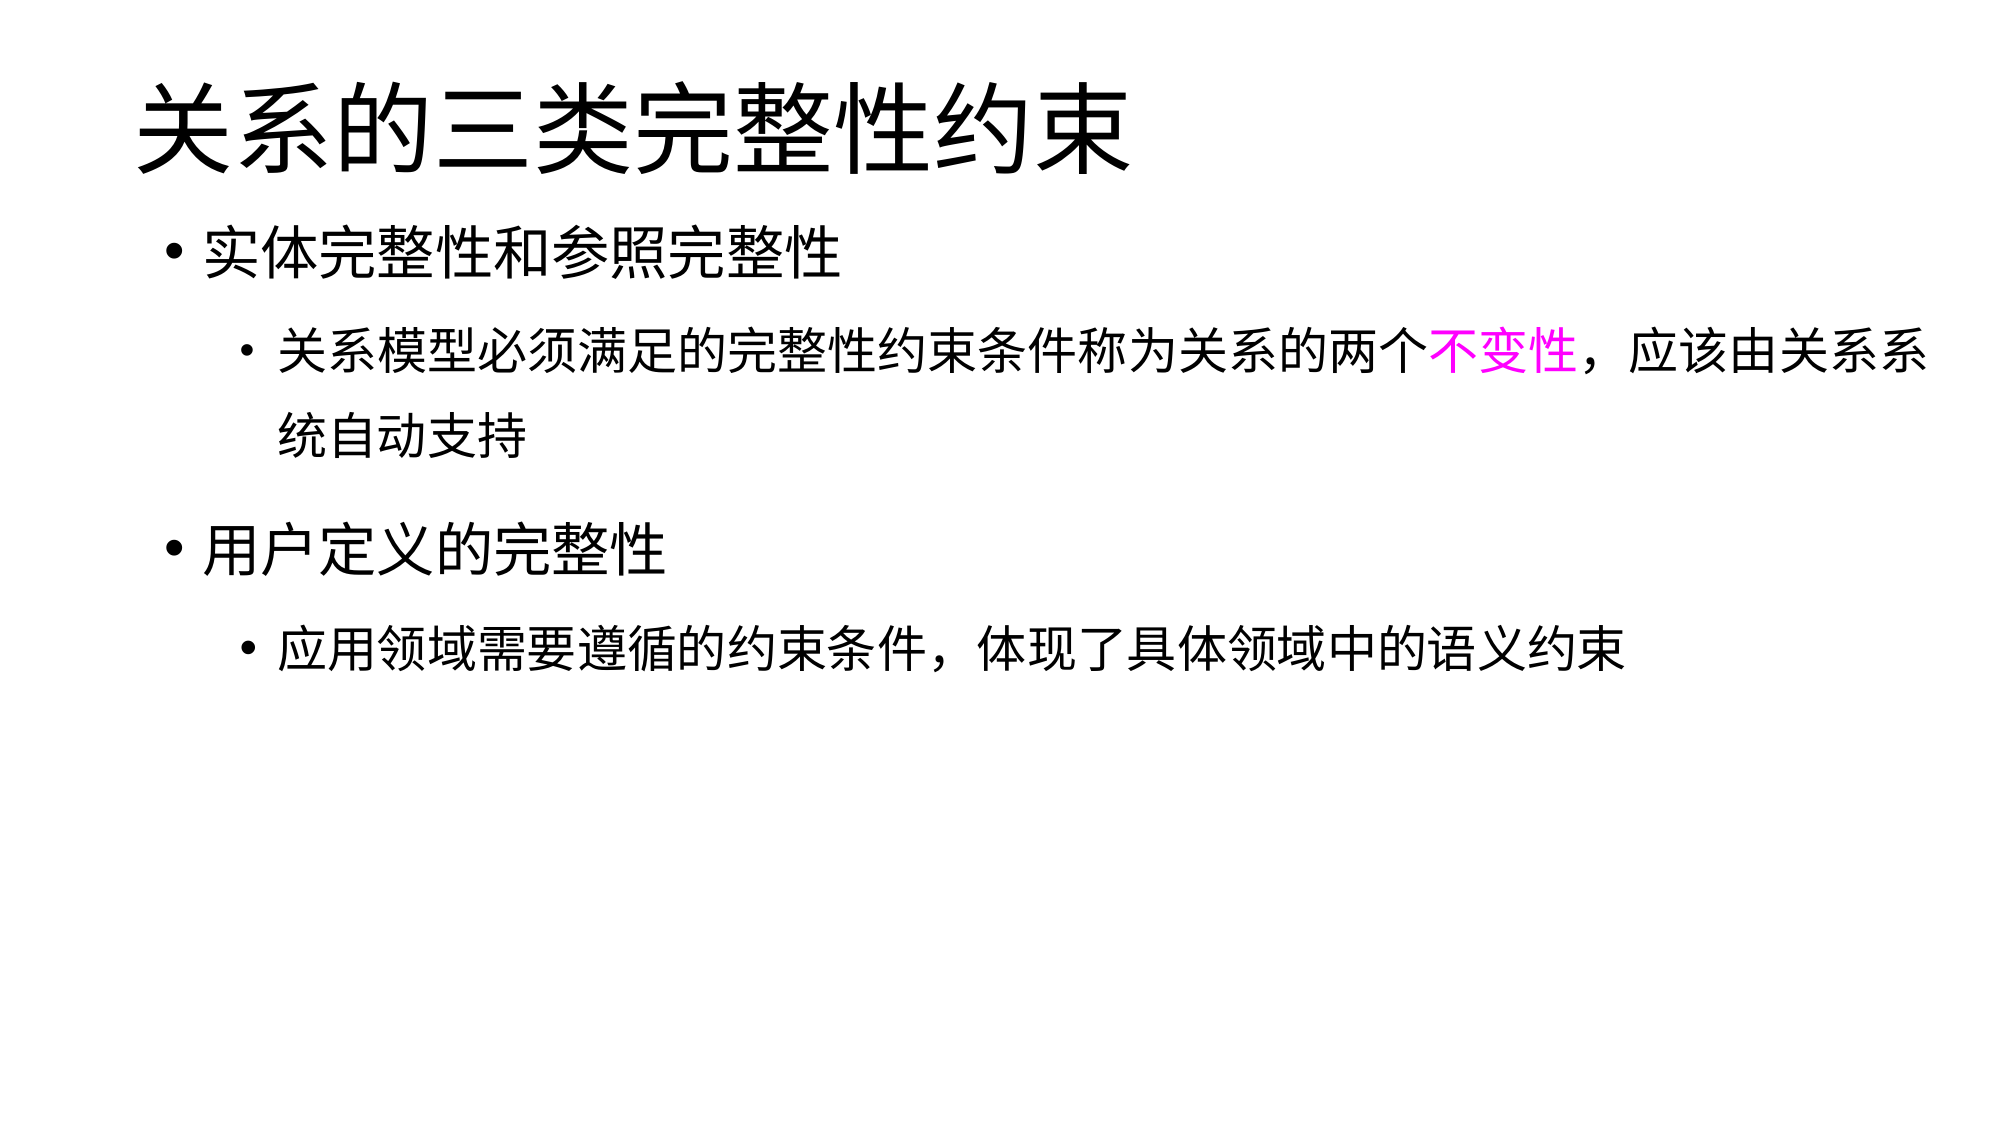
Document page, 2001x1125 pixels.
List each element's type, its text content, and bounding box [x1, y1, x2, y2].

list 实体完整性和参照完整性 关系模型必须满足的完整性约束条件称为关系的两个不变性，应该由关系系统自动支持 用户定义的完整性 应用领域需要遵循的约束条件，体现了具体领域中的语义约束 [149, 180, 1945, 990]
title 关系的三类完整性约束 [119, 25, 1844, 243]
